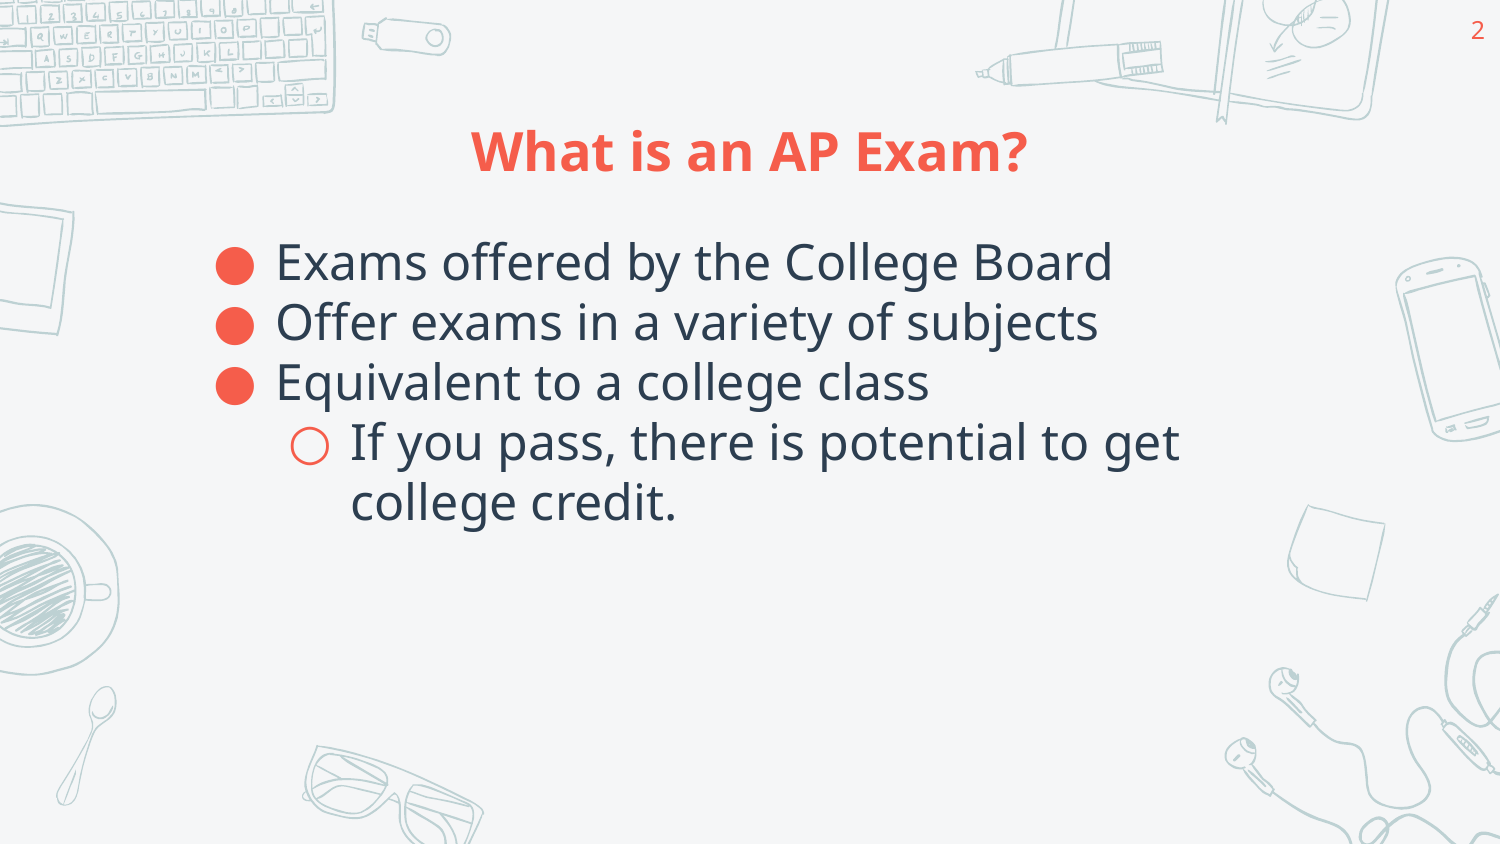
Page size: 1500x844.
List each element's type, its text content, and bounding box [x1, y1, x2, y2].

slide_number ‹#› [1435, 0, 1500, 53]
title What is an AP Exam? [185, 102, 1315, 198]
list Exams offered by the College Board Offer exams in a variety of subjects Equivalent to a college class If you pass, there is potential to get college credit. [185, 215, 1315, 790]
